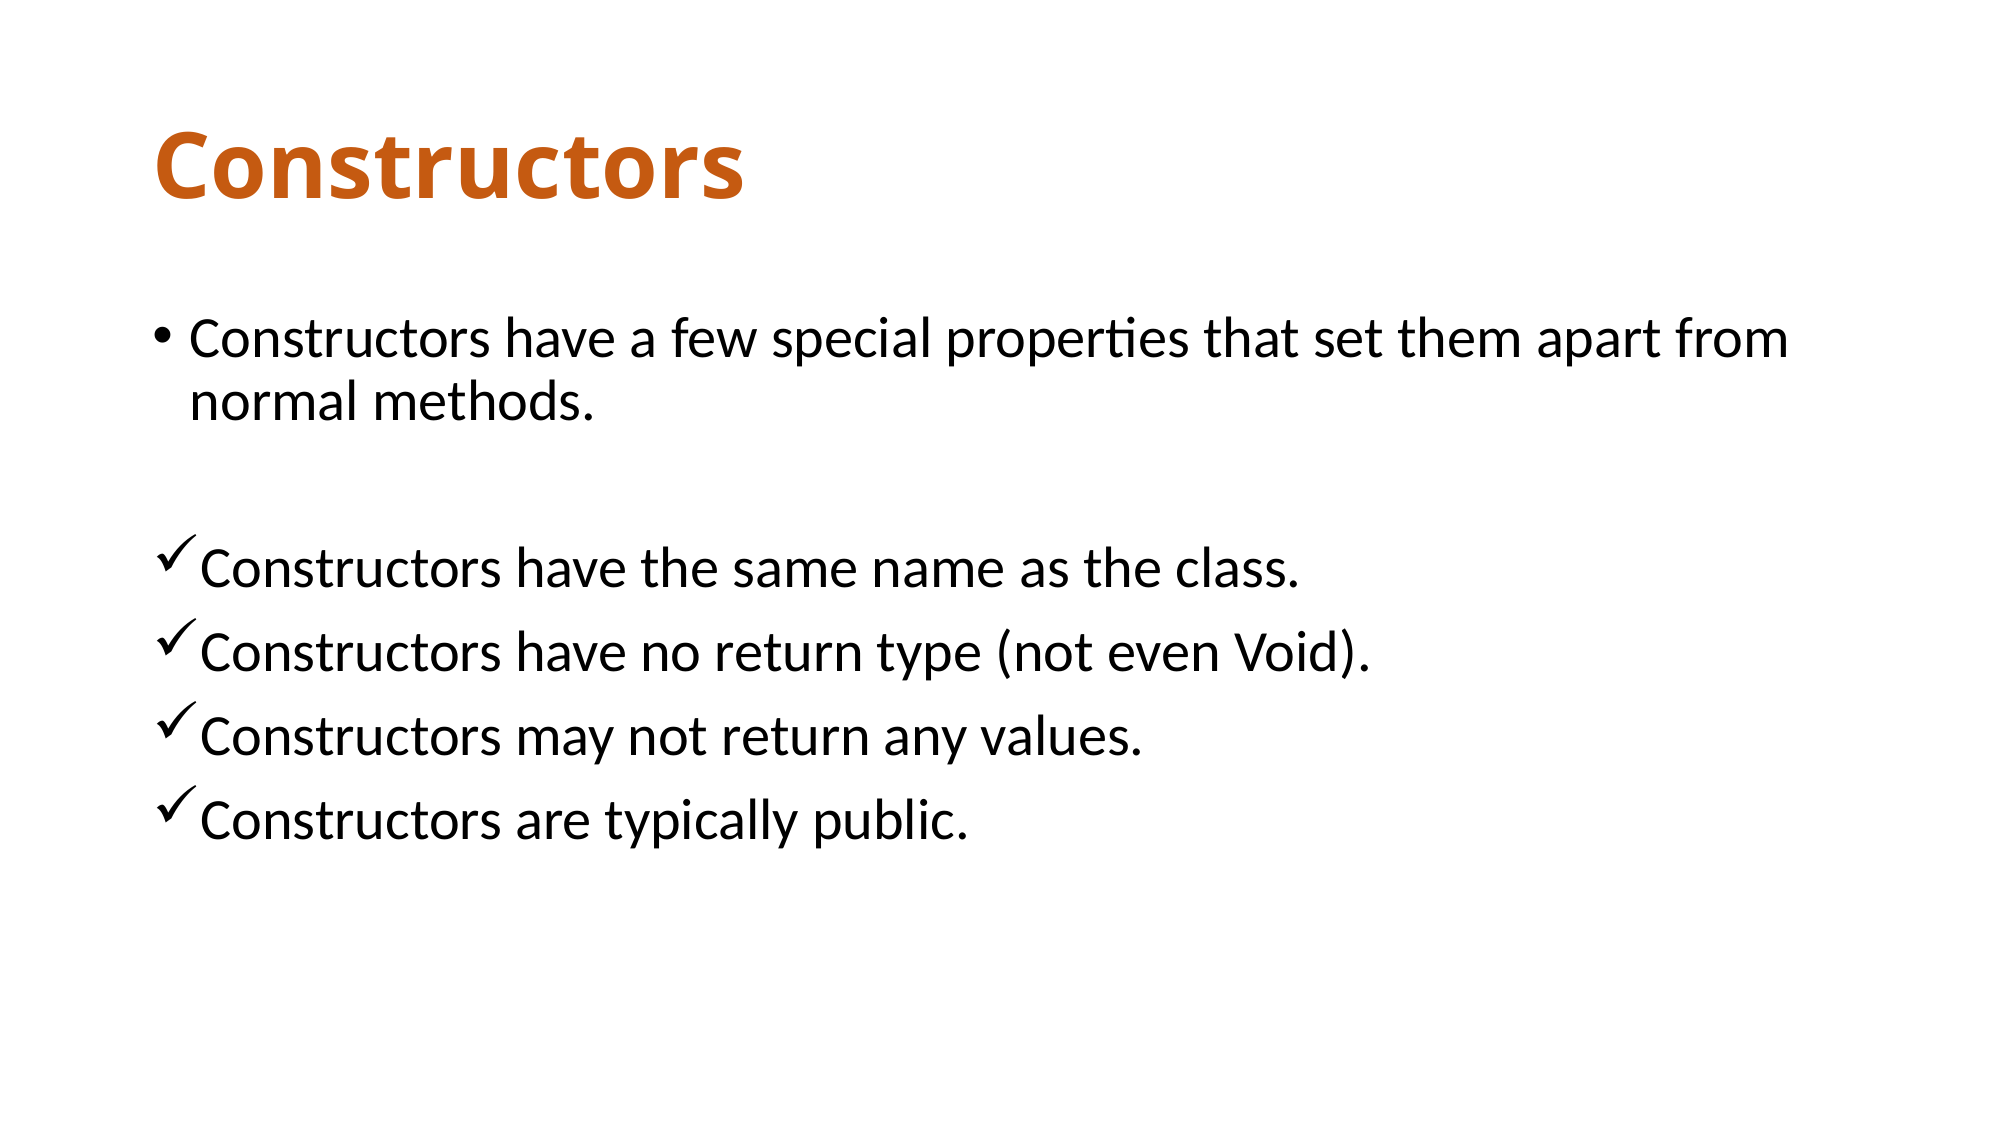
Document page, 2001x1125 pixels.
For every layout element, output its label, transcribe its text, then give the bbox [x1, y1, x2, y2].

title Constructors [137, 59, 1863, 278]
list Constructors have a few special properties that set them apart from normal methods. Constructors have the same name as the class. Constructors have no return type (not even Void). Constructors may not return any values. Constructors are typically public. [137, 299, 1863, 1014]
